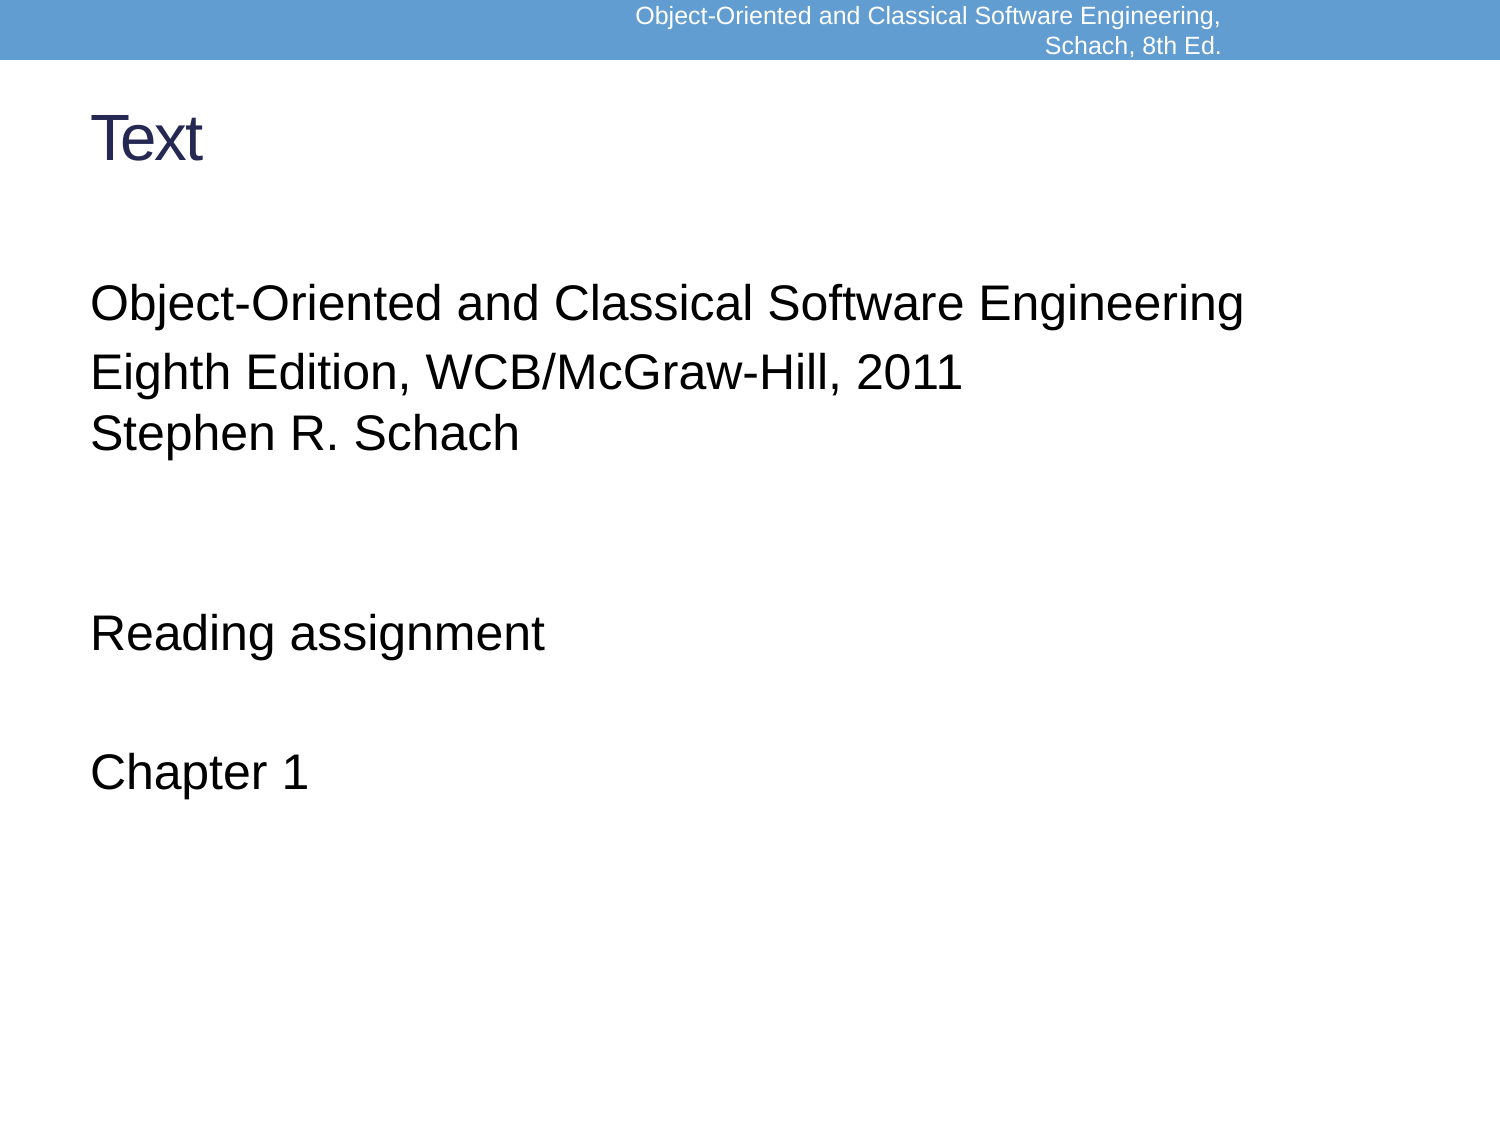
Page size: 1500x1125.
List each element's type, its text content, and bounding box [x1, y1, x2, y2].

title Text [75, 87, 1425, 250]
list Object-Oriented and Classical Software Engineering Eighth Edition, WCB/McGraw-Hill, 2011 Stephen R. Schach Reading assignment Chapter 1 [75, 262, 1425, 1063]
footer Object-Oriented and Classical Software Engineering, Schach, 8th Ed. [562, 3, 1238, 57]
